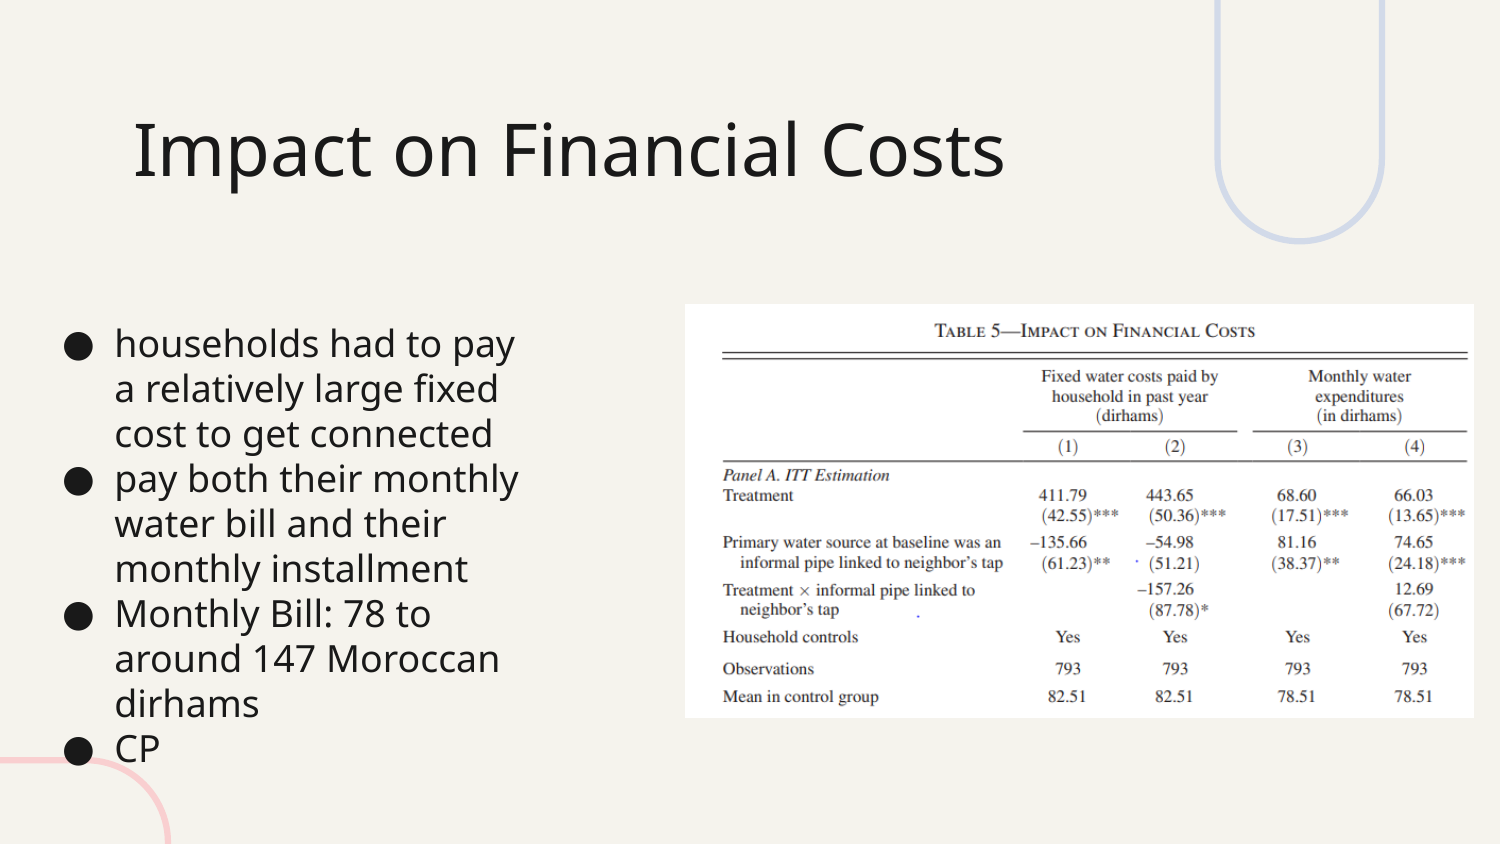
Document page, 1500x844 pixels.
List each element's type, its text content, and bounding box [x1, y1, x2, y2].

title Impact on Financial Costs [118, 88, 1382, 183]
picture [685, 304, 1474, 718]
subtitle households had to pay a relatively large fixed cost to get connected pay both their monthly water bill and their monthly installment Monthly Bill: 78 to around 147 Moroccan dirhams CP [24, 304, 554, 817]
